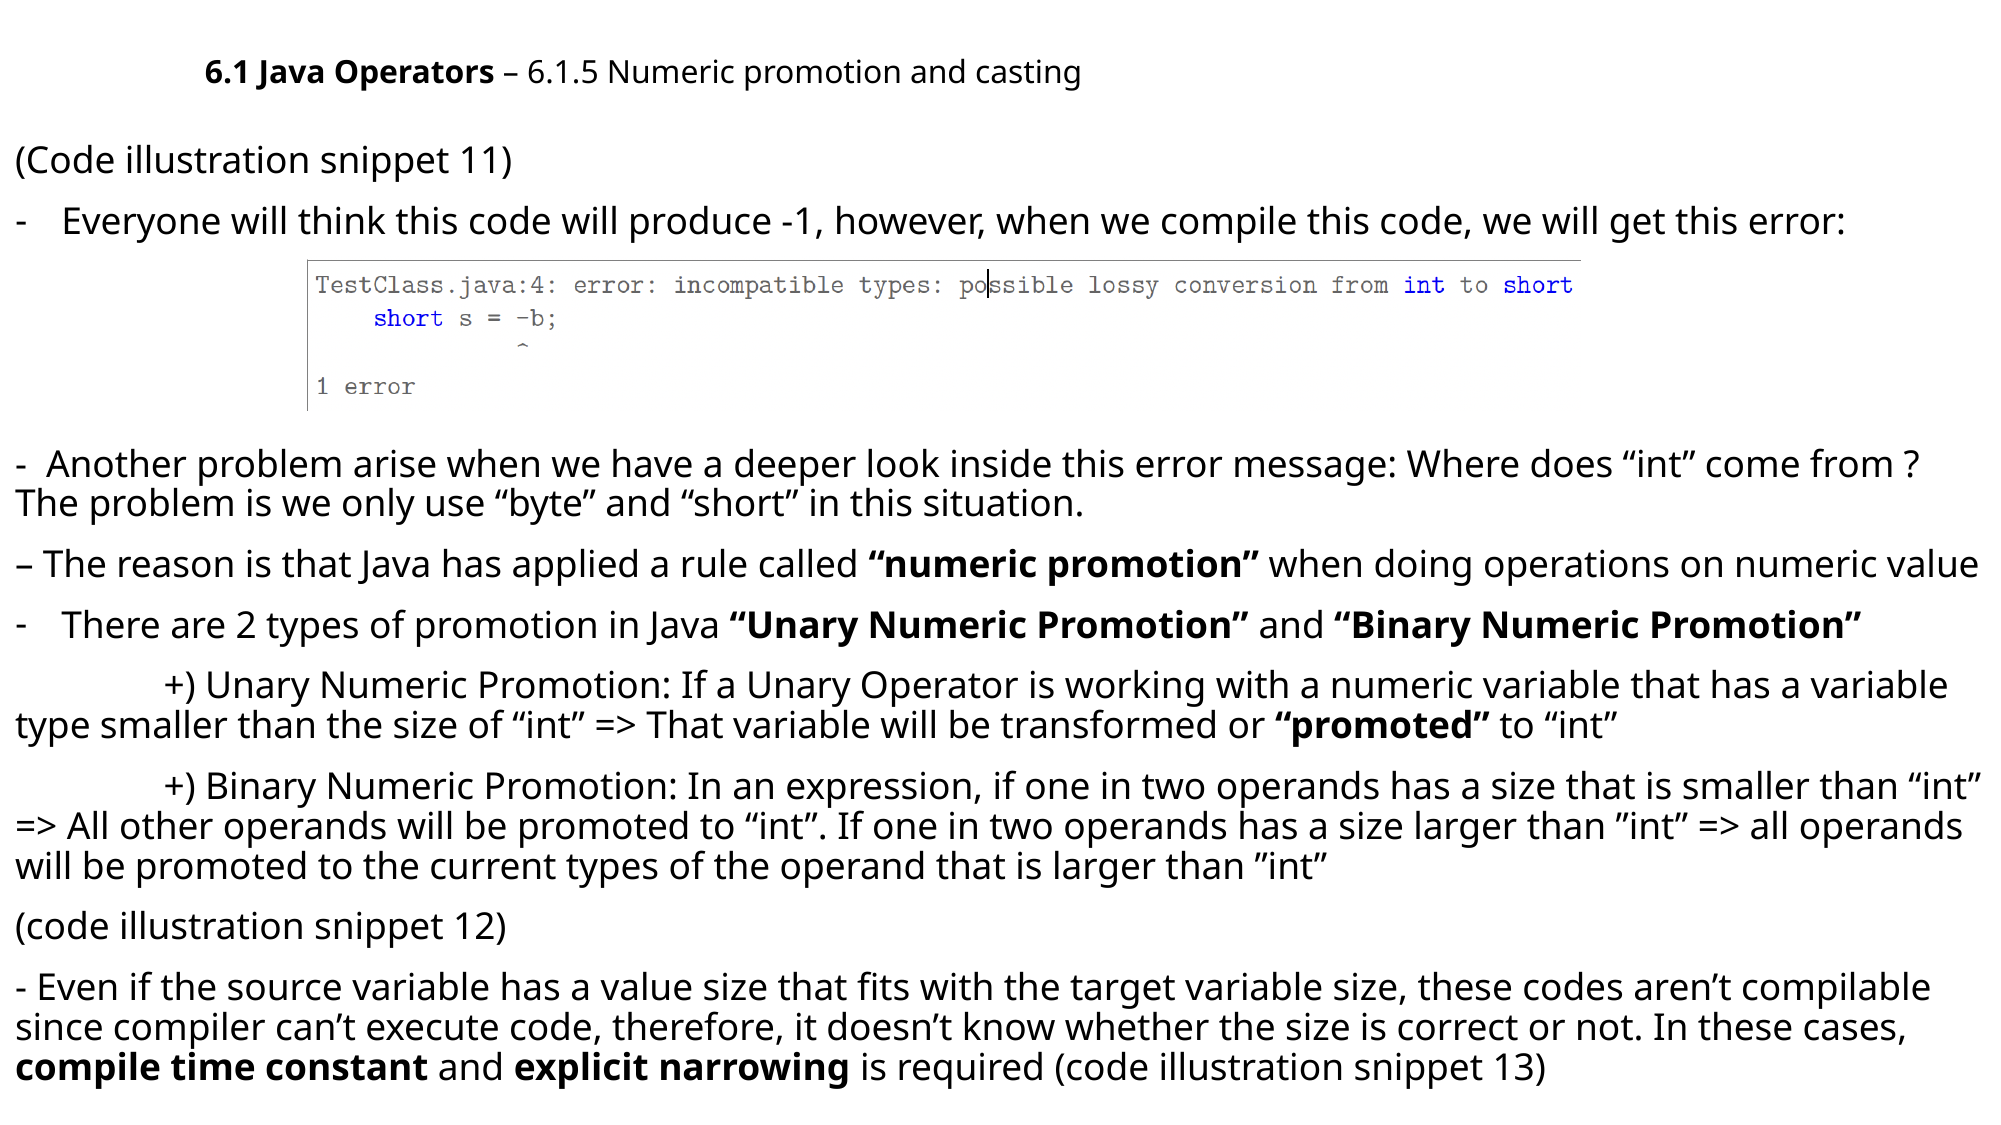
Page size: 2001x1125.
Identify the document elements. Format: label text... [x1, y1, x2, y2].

picture [304, 256, 1581, 412]
subtitle 6.1 Java Operators – 6.1.5 Numeric promotion and casting [16, 48, 1272, 98]
text_box (Code illustration snippet 11) Everyone will think this code will produce -1, however, when we compile this code, we will get this error: - Another problem arise when we have a deeper look inside this error message: Where does “int” come from ? The problem is we only use “byte” and “short” in this situation. – The reason is that Java has applied a rule called “numeric promotion” when doing operations on numeric value There are 2 types of promotion in Java “Unary Numeric Promotion” and “Binary Numeric Promotion” +) Unary Numeric Promotion: If a Unary Operator is working with a numeric variable that has a variable type smaller than the size of “int” => That variable will be transformed or “promoted” to “int” +) Binary Numeric Promotion: In an expression, if one in two operands has a size that is smaller than “int” => All other operands will be promoted to “int”. If one in two operands has a size larger than ”int” => all operands will be promoted to the current types of the operand that is larger than ”int” (code illustration snippet 12) - Even if the source variable has a value size that fits with the target variable size, these codes aren’t compilable since compiler can’t execute code, therefore, it doesn’t know whether the size is correct or not. In these cases, compile time constant and explicit narrowing is required (code illustration snippet 13) [0, 134, 2000, 1125]
